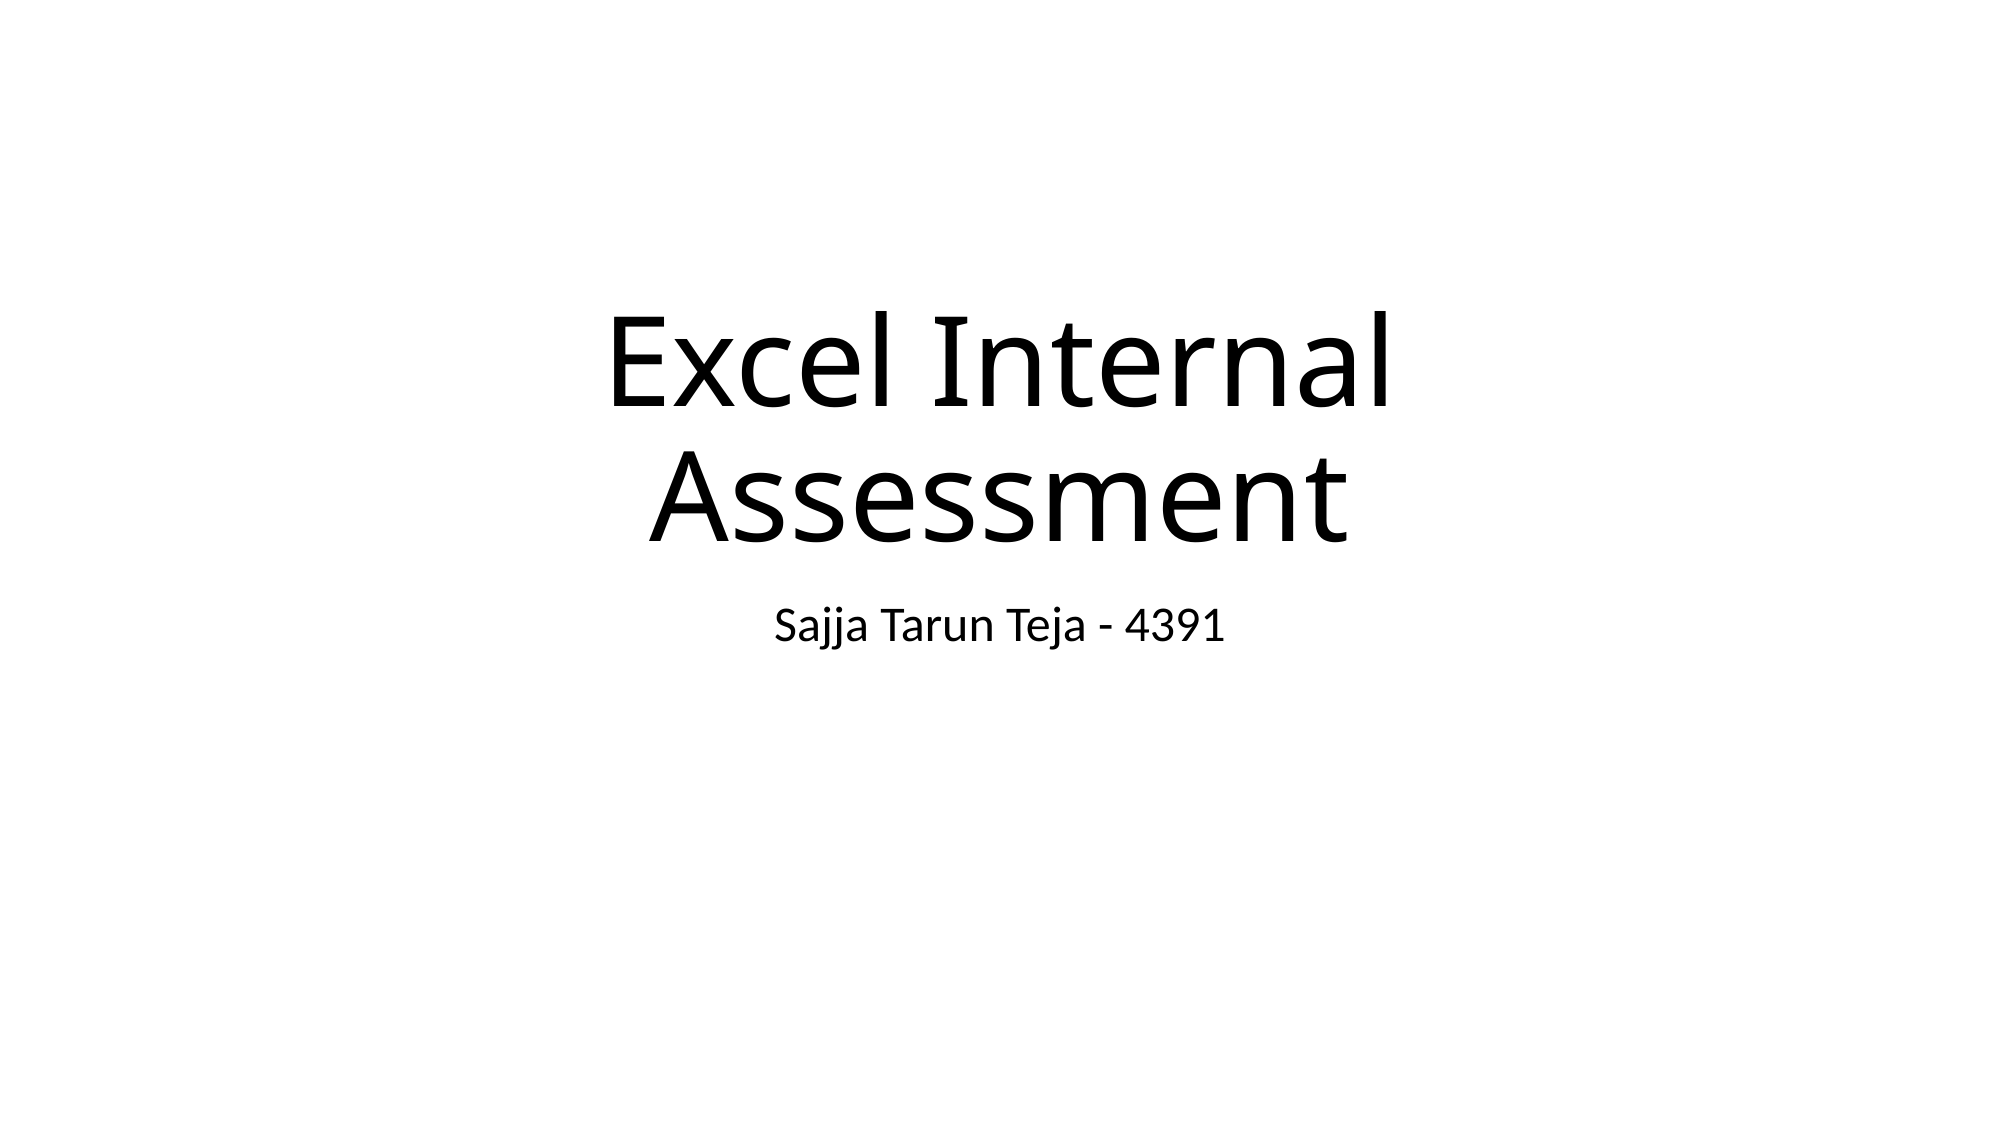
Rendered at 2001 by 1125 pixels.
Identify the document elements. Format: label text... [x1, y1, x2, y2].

subtitle Sajja Tarun Teja - 4391 [249, 590, 1750, 863]
title Excel Internal Assessment [249, 184, 1750, 576]
